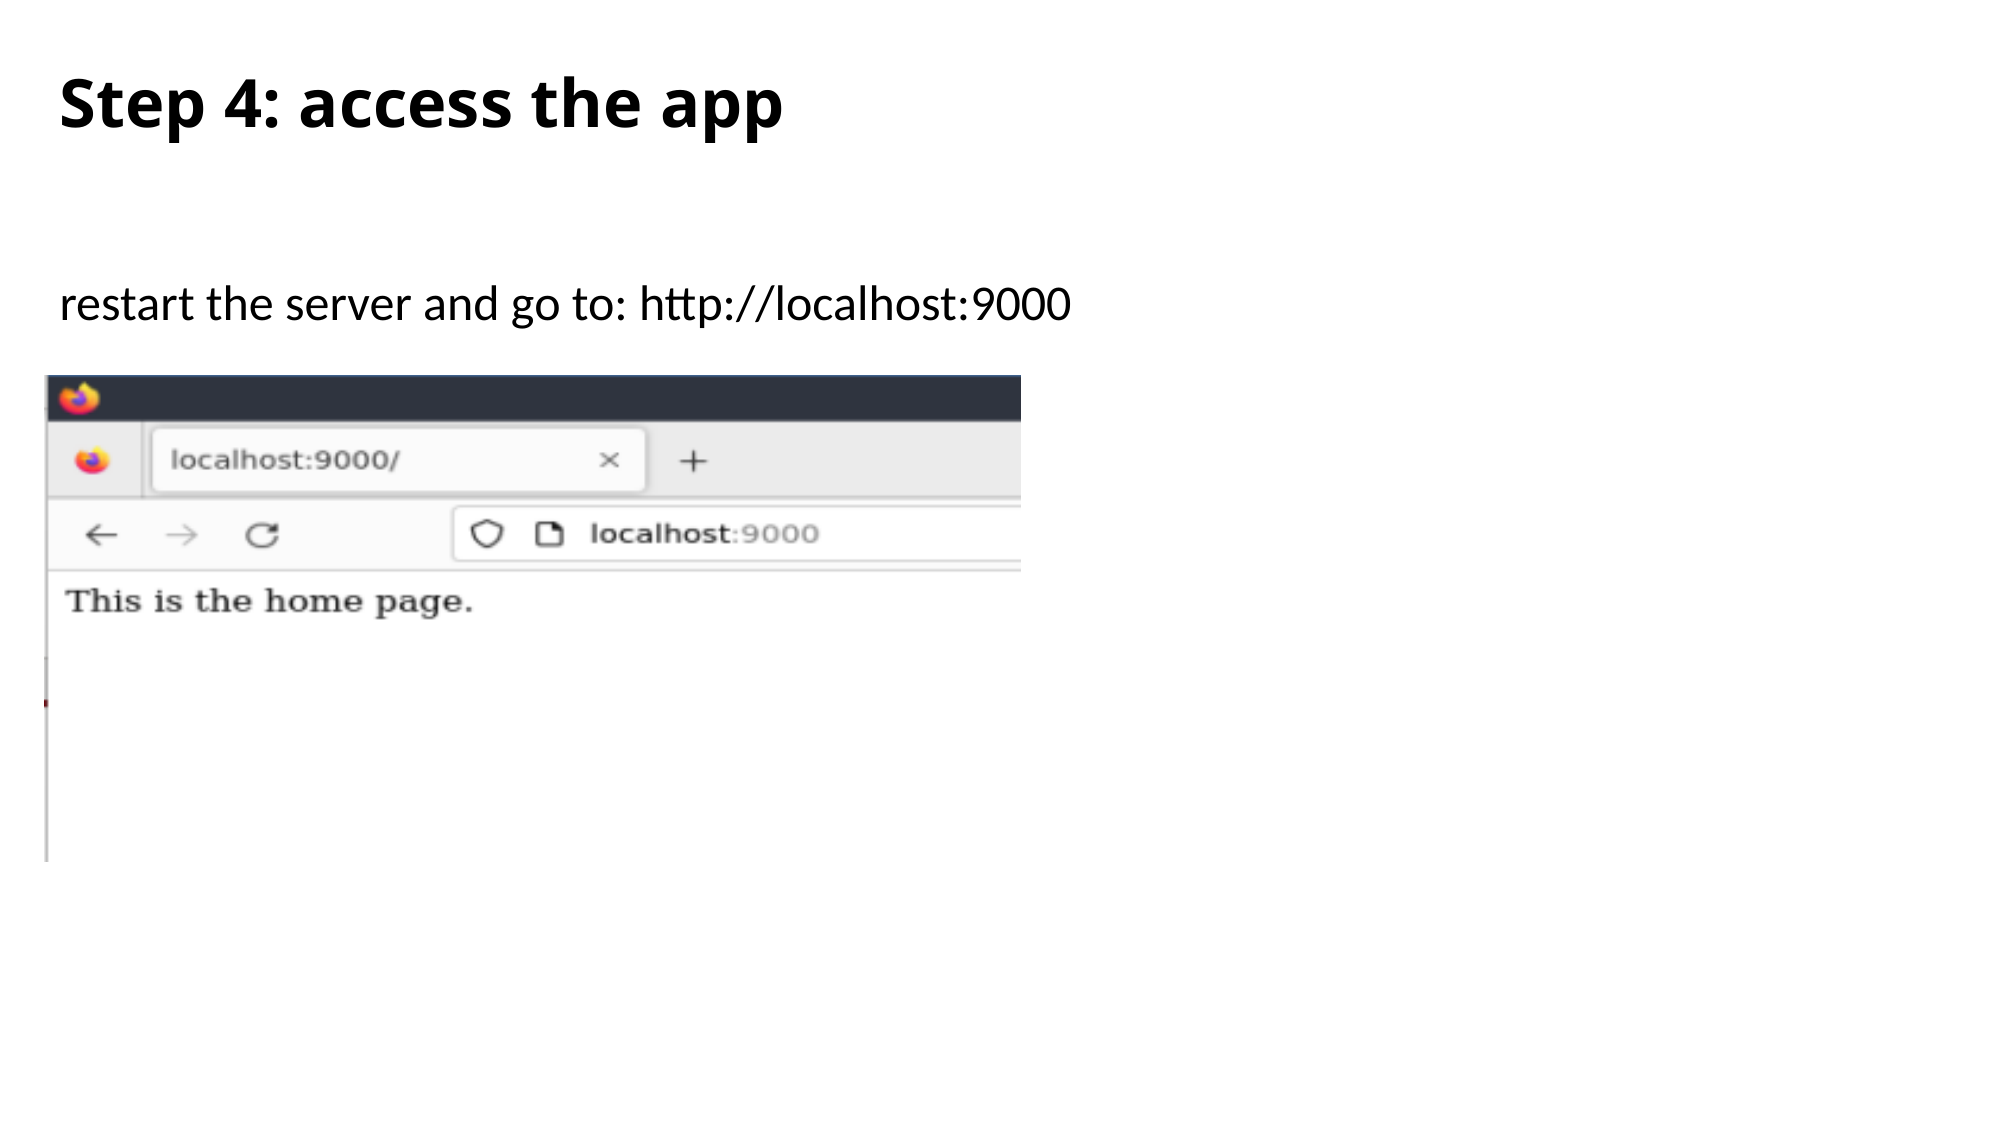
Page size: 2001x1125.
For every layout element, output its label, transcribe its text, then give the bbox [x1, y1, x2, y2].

picture [44, 375, 1021, 862]
text_box restart the server and go to: http://localhost:9000 [44, 263, 1233, 338]
text_box Step 4: access the app [44, 42, 1768, 170]
